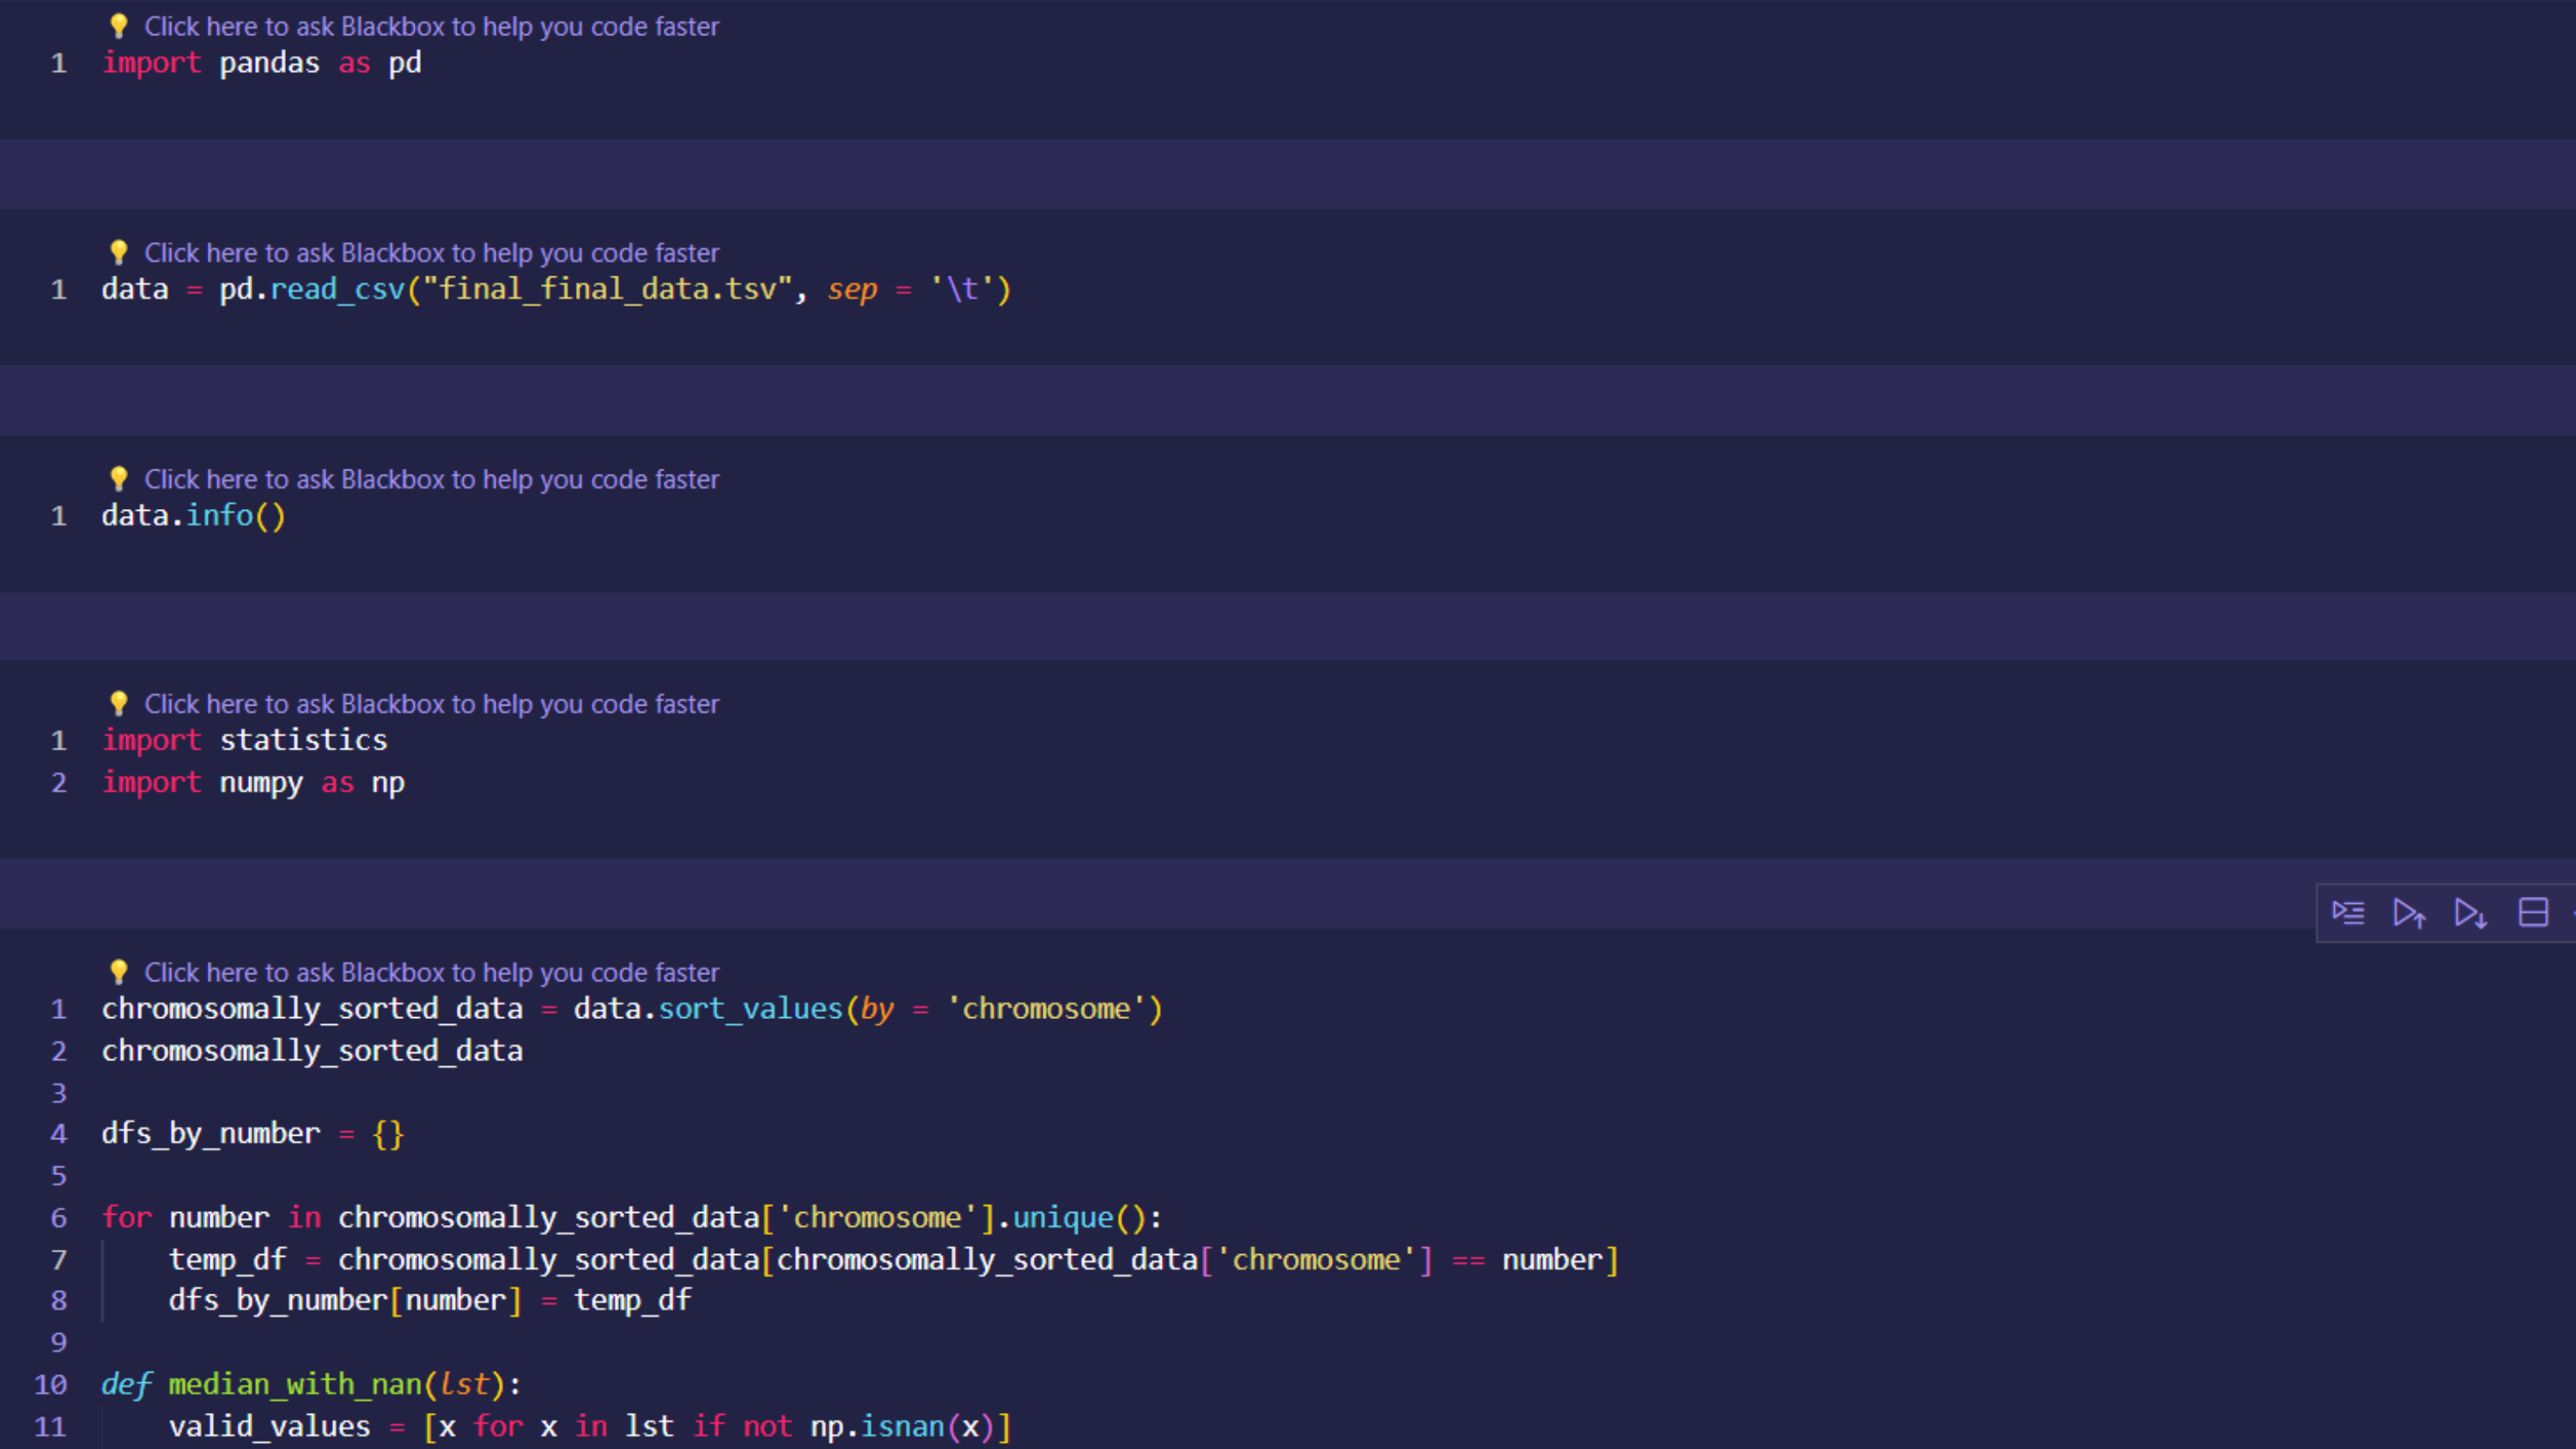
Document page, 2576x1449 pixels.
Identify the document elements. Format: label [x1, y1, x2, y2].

text_box [0, 0, 2576, 1449]
